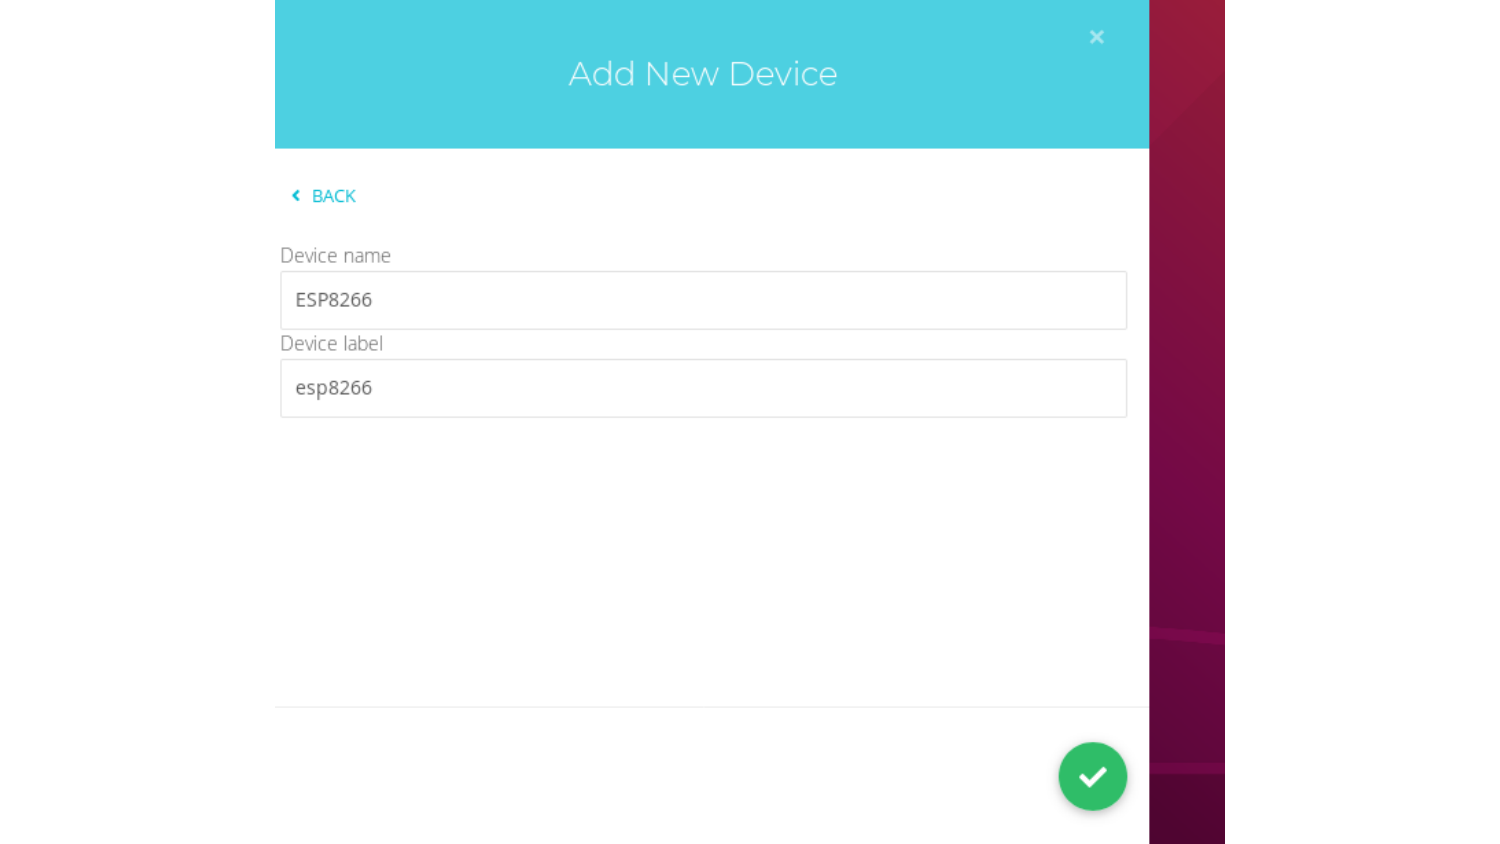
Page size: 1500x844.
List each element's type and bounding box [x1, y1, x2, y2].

picture [274, 0, 1225, 844]
